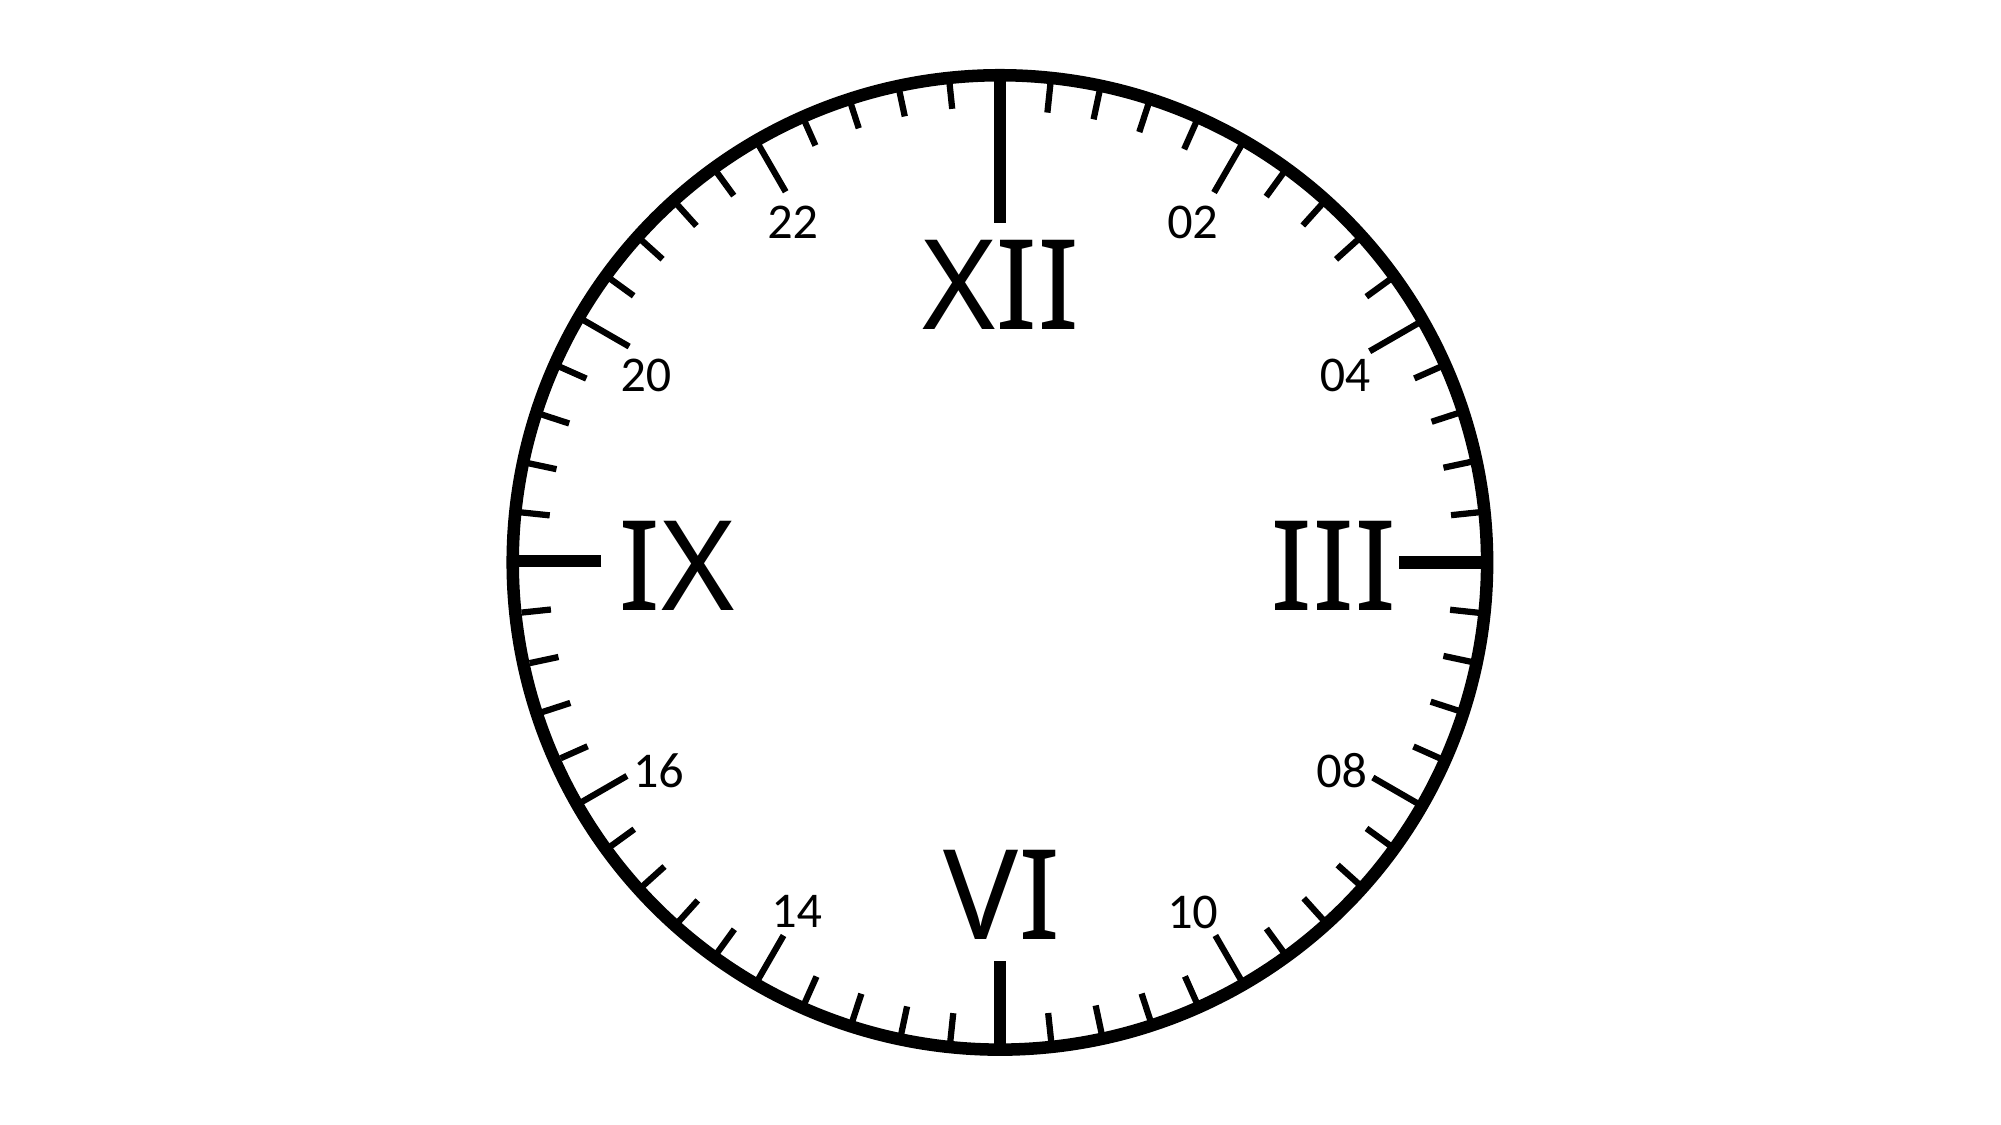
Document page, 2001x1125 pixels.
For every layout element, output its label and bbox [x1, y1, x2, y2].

text_box [512, 75, 1488, 1050]
text_box [520, 79, 1481, 1043]
